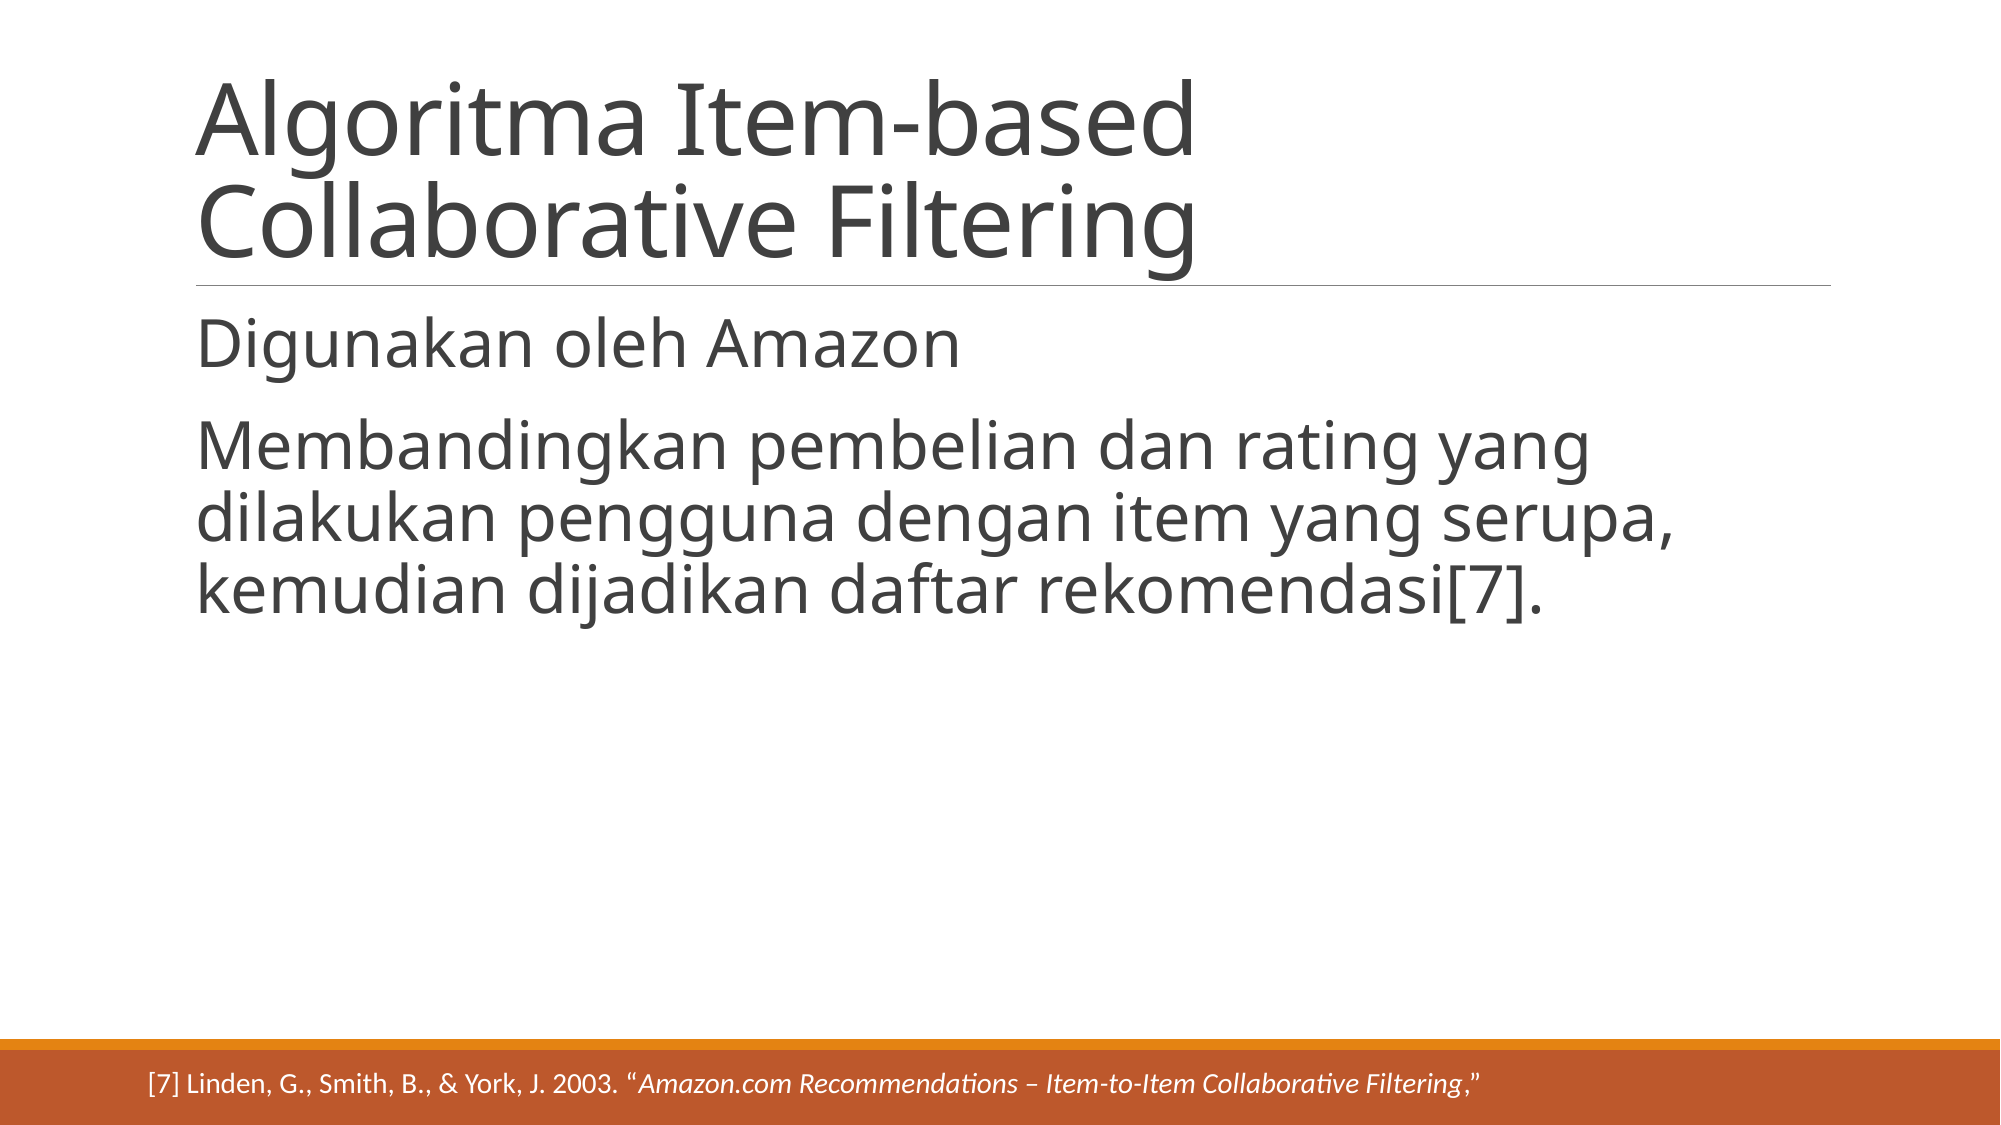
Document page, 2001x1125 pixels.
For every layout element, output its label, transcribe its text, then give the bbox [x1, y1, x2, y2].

text_box [7] Linden, G., Smith, B., & York, J. 2003. “Amazon.com Recommendations – Item-to-Item Collaborative Filtering,” [132, 1057, 1497, 1107]
list Digunakan oleh Amazon Membandingkan pembelian dan rating yang dilakukan pengguna dengan item yang serupa, kemudian dijadikan daftar rekomendasi[7]. [180, 302, 1830, 963]
title Algoritma Item-based Collaborative Filtering [180, 47, 1830, 285]
